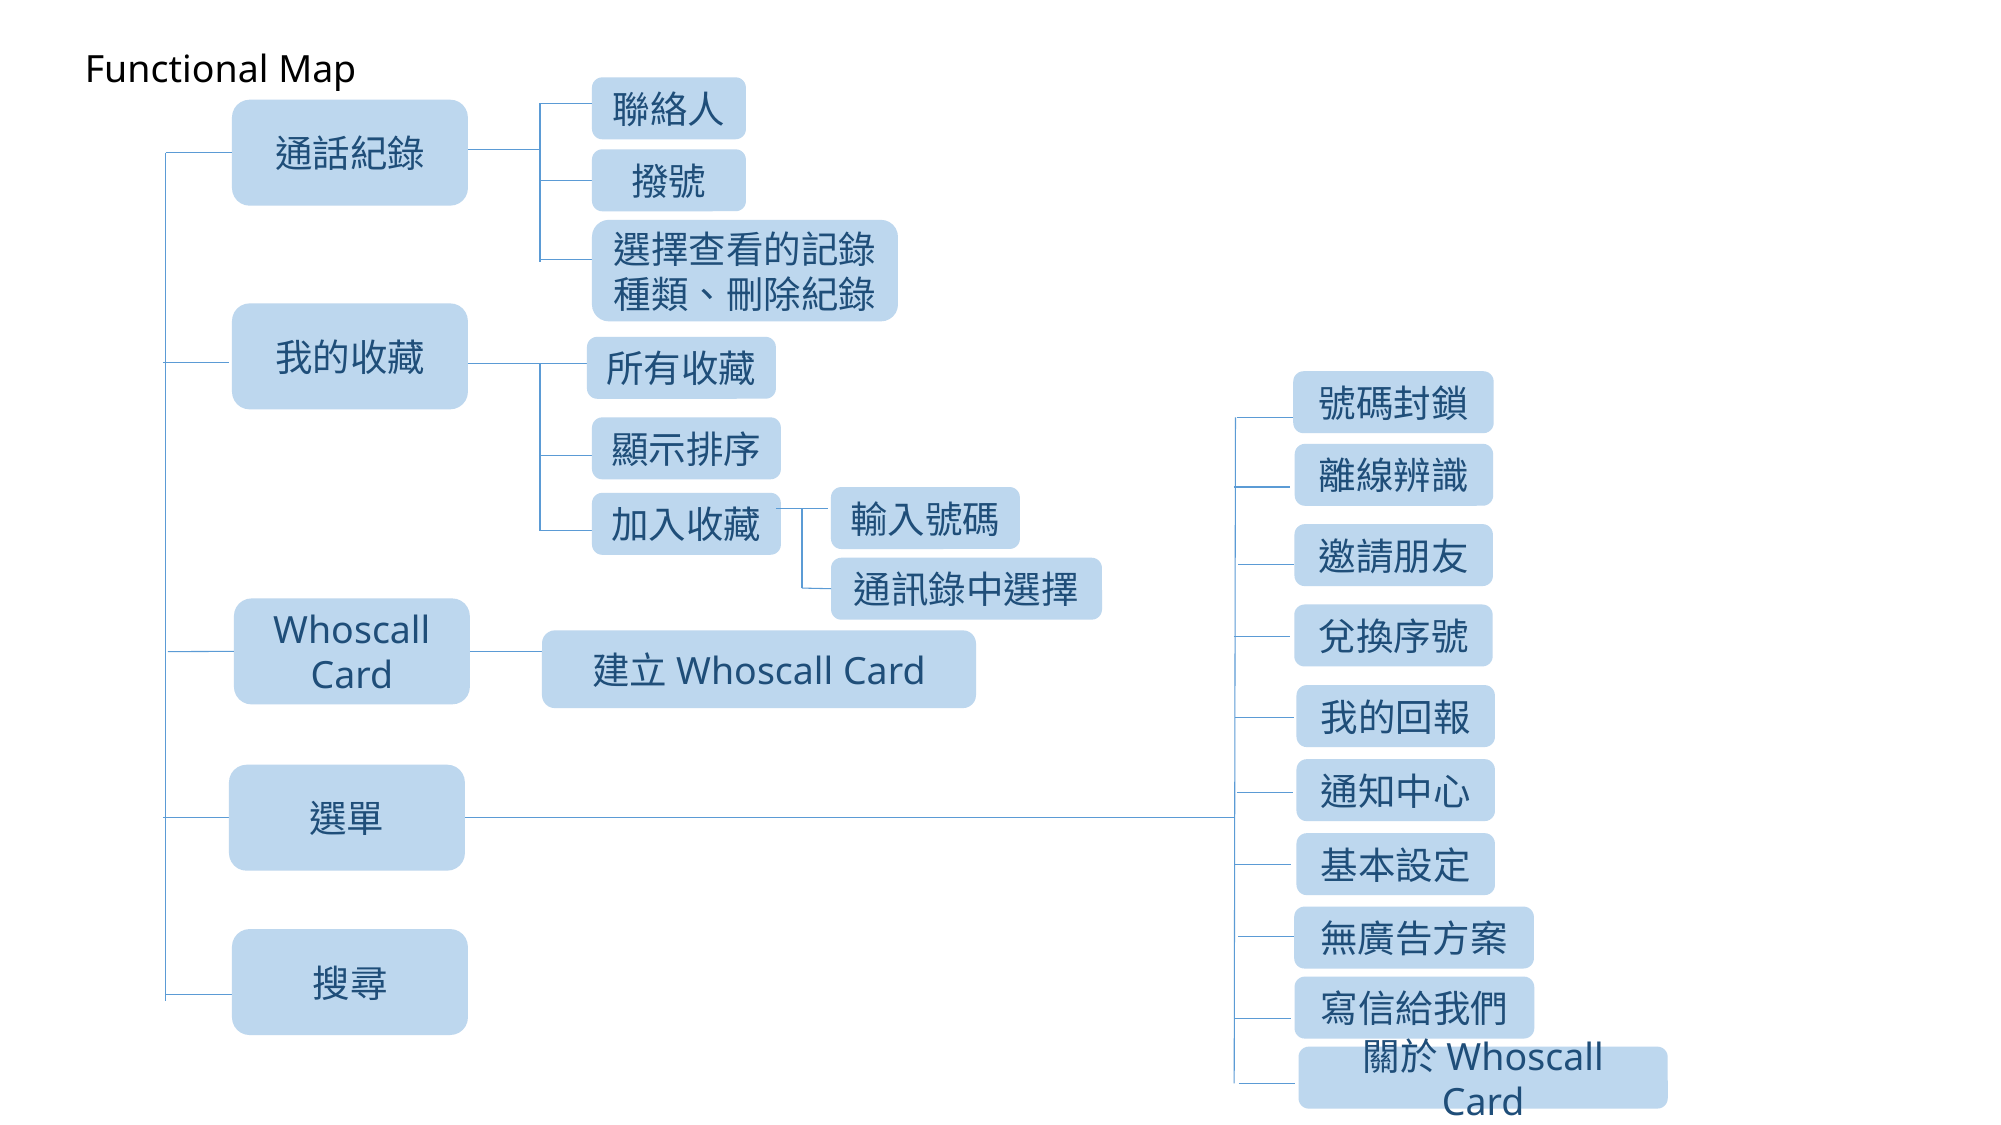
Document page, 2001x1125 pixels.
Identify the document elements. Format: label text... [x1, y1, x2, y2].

text_box 輸入號碼 [829, 485, 1021, 551]
text_box 建立Whoscall Card [540, 629, 978, 710]
text_box 號碼封鎖 [1292, 370, 1495, 435]
text_box 所有收藏 [585, 335, 777, 400]
text_box 選擇查看的記錄種類、刪除紀錄 [590, 218, 900, 323]
text_box 離線辨識 [1293, 442, 1495, 507]
text_box 兌換序號 [1293, 603, 1494, 668]
text_box 通話紀錄 [230, 98, 469, 207]
text_box 聯絡人 [590, 76, 748, 141]
text_box 搜尋 [230, 928, 469, 1037]
text_box 我的回報 [1295, 684, 1497, 749]
text_box 選單 [227, 763, 466, 872]
text_box 顯示排序 [590, 416, 782, 481]
text_box 關於Whoscall Card [1297, 1045, 1669, 1110]
text_box Functional Map [69, 37, 746, 98]
text_box Whoscall Card [232, 597, 471, 706]
text_box 通知中心 [1295, 758, 1497, 823]
text_box 寫信給我們 [1293, 975, 1536, 1040]
text_box 無廣告方案 [1293, 905, 1535, 970]
text_box 邀請朋友 [1293, 523, 1495, 588]
text_box 我的收藏 [230, 302, 469, 411]
text_box 通訊錄中選擇 [829, 556, 1104, 621]
text_box 撥號 [590, 148, 748, 213]
text_box 加入收藏 [590, 491, 782, 556]
text_box 基本設定 [1295, 832, 1497, 897]
